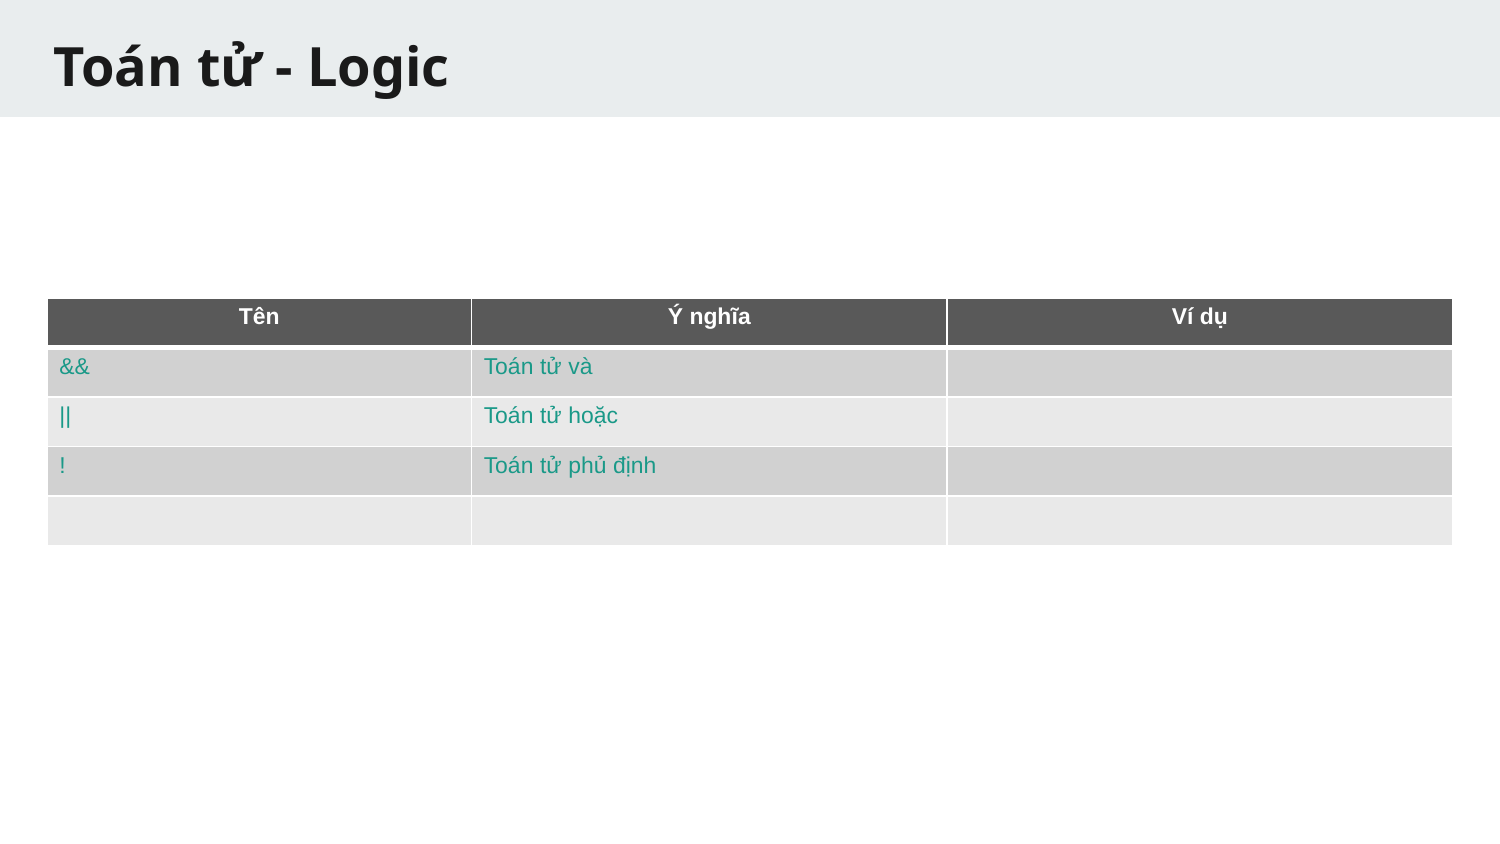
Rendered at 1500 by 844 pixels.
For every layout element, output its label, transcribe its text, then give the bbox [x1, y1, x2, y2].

table_header Ý nghĩa [472, 299, 946, 345]
table_cell [948, 350, 1452, 396]
table_cell Toán tử phủ định [472, 447, 946, 495]
table_cell [948, 497, 1452, 545]
table_cell [48, 497, 471, 545]
table_cell && [48, 350, 471, 396]
table_cell || [48, 398, 471, 446]
table_header Ví dụ [948, 299, 1452, 345]
table_cell [472, 497, 946, 545]
table_header Tên [48, 299, 471, 345]
title Toán tử - Logic [38, 17, 1467, 106]
table_cell Toán tử hoặc [472, 398, 946, 446]
table_cell ! [48, 447, 471, 495]
table_cell [948, 447, 1452, 495]
table_cell [948, 398, 1452, 446]
table_cell Toán tử và [472, 350, 946, 396]
